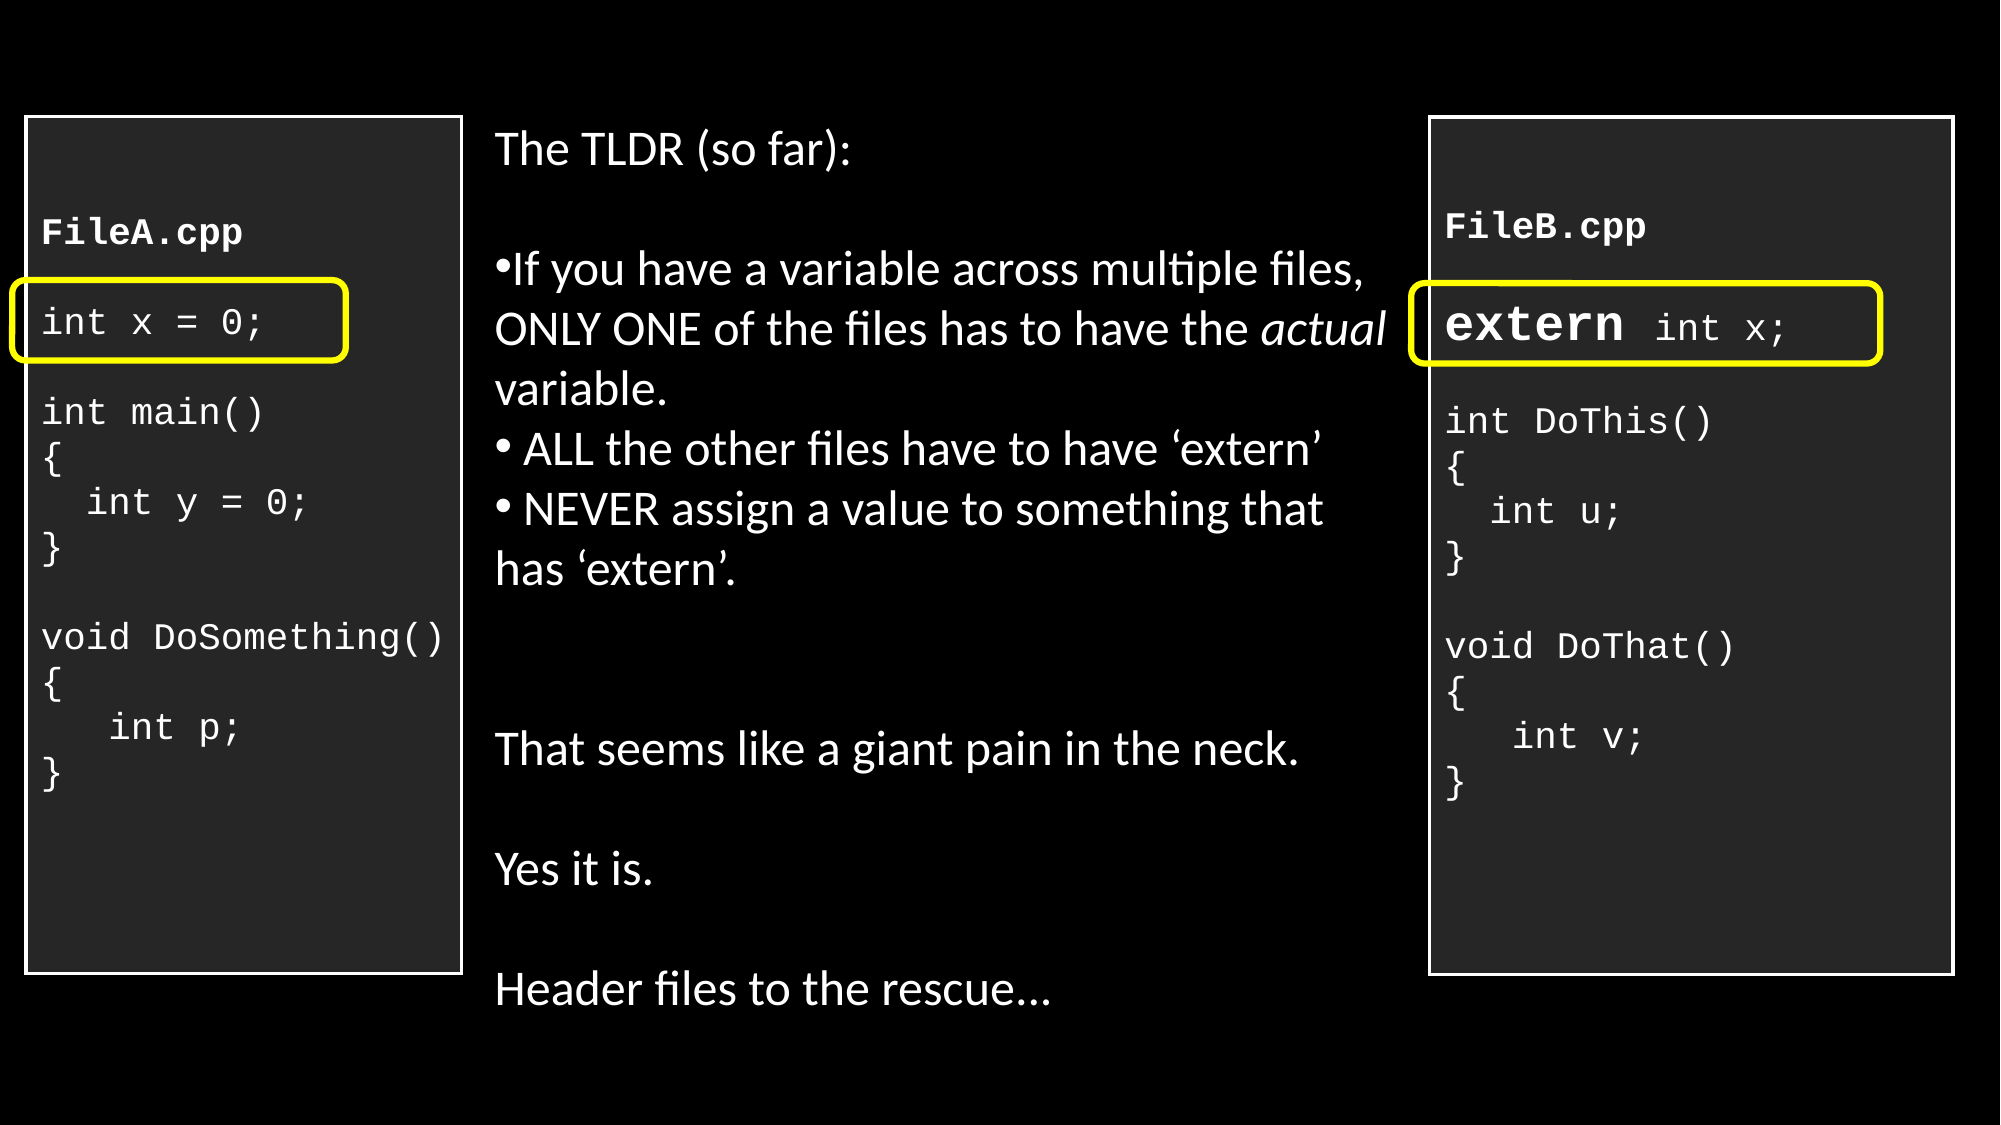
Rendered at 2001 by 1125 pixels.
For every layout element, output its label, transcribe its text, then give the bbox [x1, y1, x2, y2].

text_box [11, 279, 347, 362]
text_box The TLDR (so far): If you have a variable across multiple files, ONLY ONE of the files has to have the actual variable. ALL the other files have to have ‘extern’ NEVER assign a value to something that has ‘extern’. That seems like a giant pain in the neck. Yes it is. Header files to the rescue... [479, 107, 1409, 1023]
text_box FileB.cpp extern int x; int DoThis() { int u; } void DoThat() { int v; } [1428, 115, 1955, 976]
text_box [1410, 282, 1882, 365]
text_box FileA.cpp int x = 0; int main() { int y = 0; } void DoSomething() { int p; } [24, 115, 463, 975]
